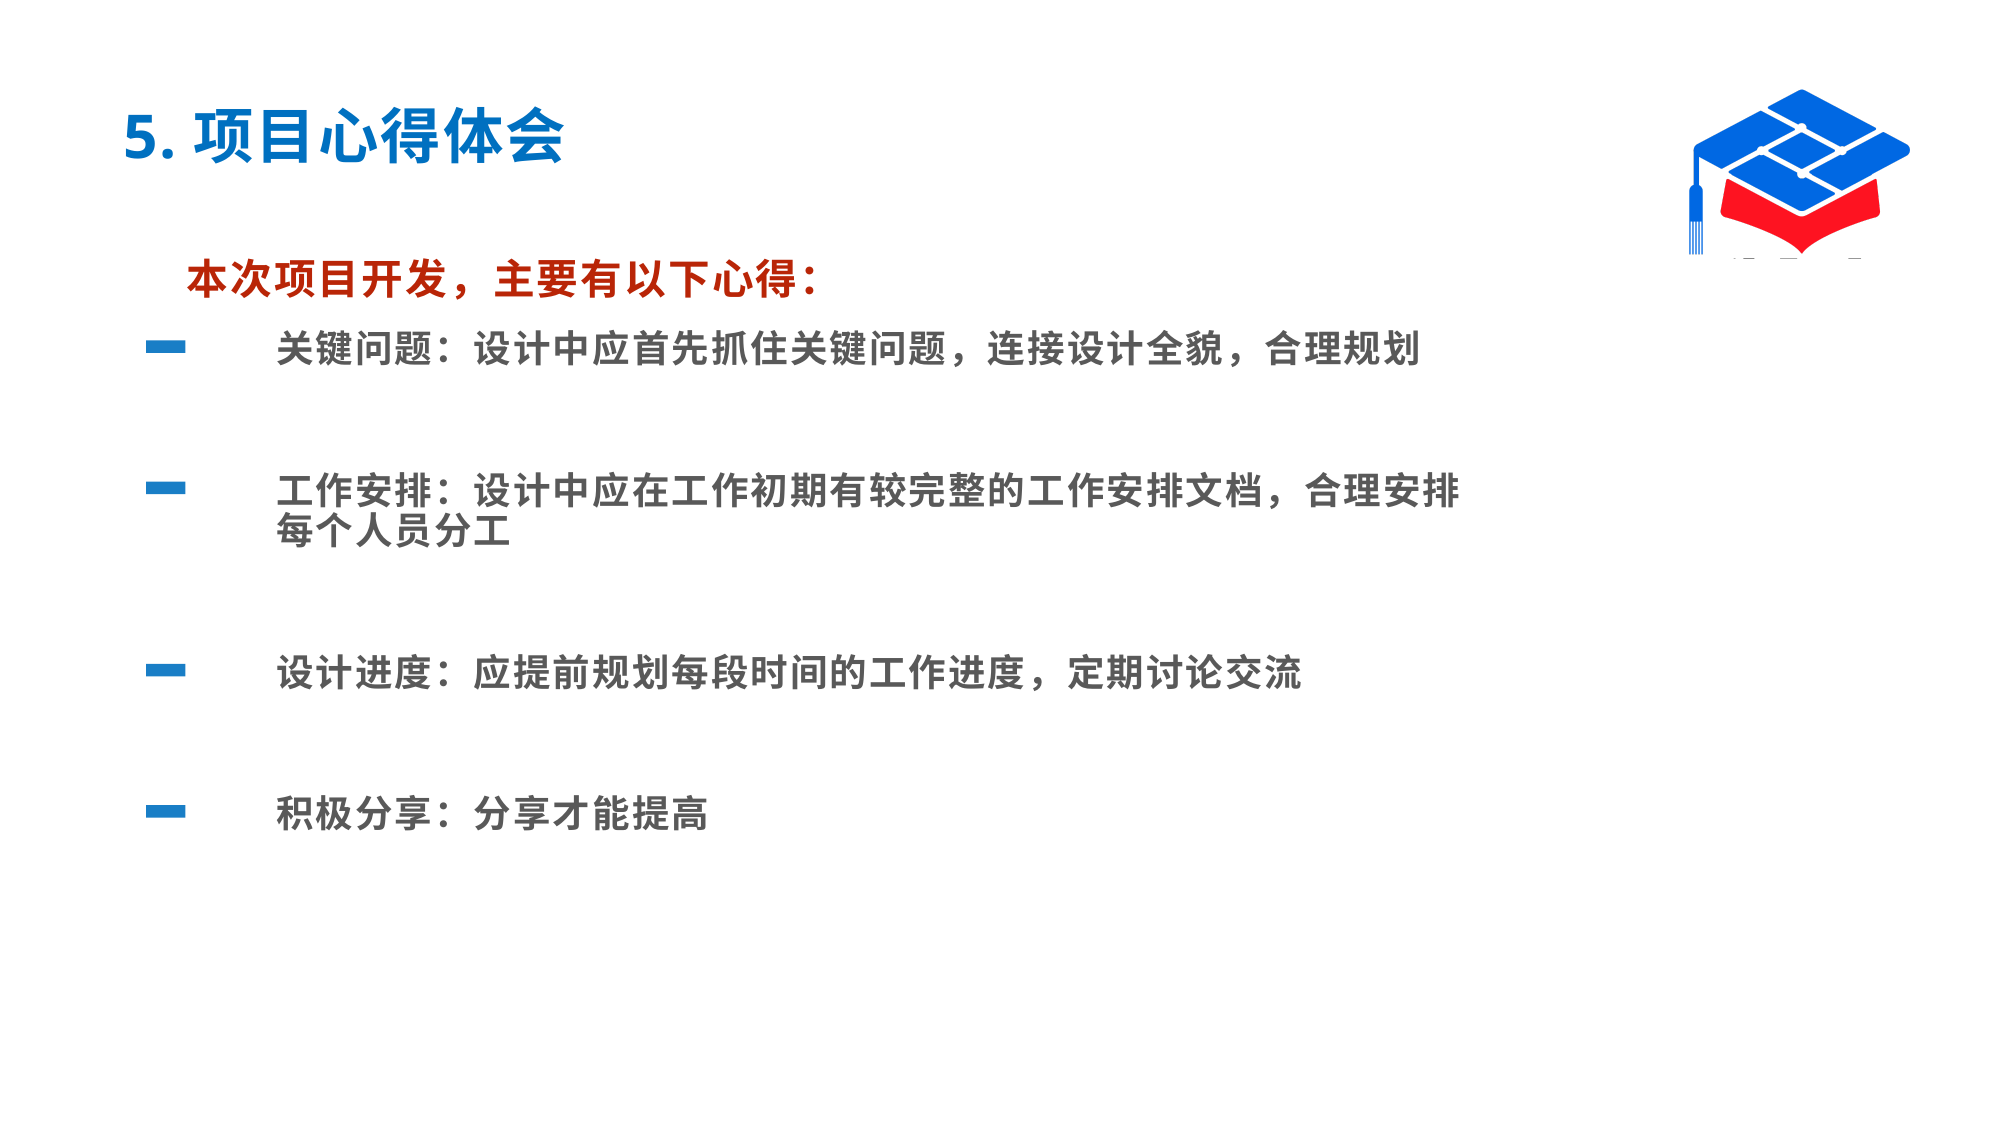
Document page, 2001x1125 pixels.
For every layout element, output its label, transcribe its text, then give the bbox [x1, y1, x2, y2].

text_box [146, 654, 1482, 695]
text_box 本次项目开发，主要有以下心得： [186, 258, 862, 304]
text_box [146, 795, 1482, 837]
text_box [146, 471, 1482, 554]
picture [1651, 89, 1951, 259]
title 5.项目心得体会 [108, 99, 1472, 303]
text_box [146, 330, 1482, 372]
